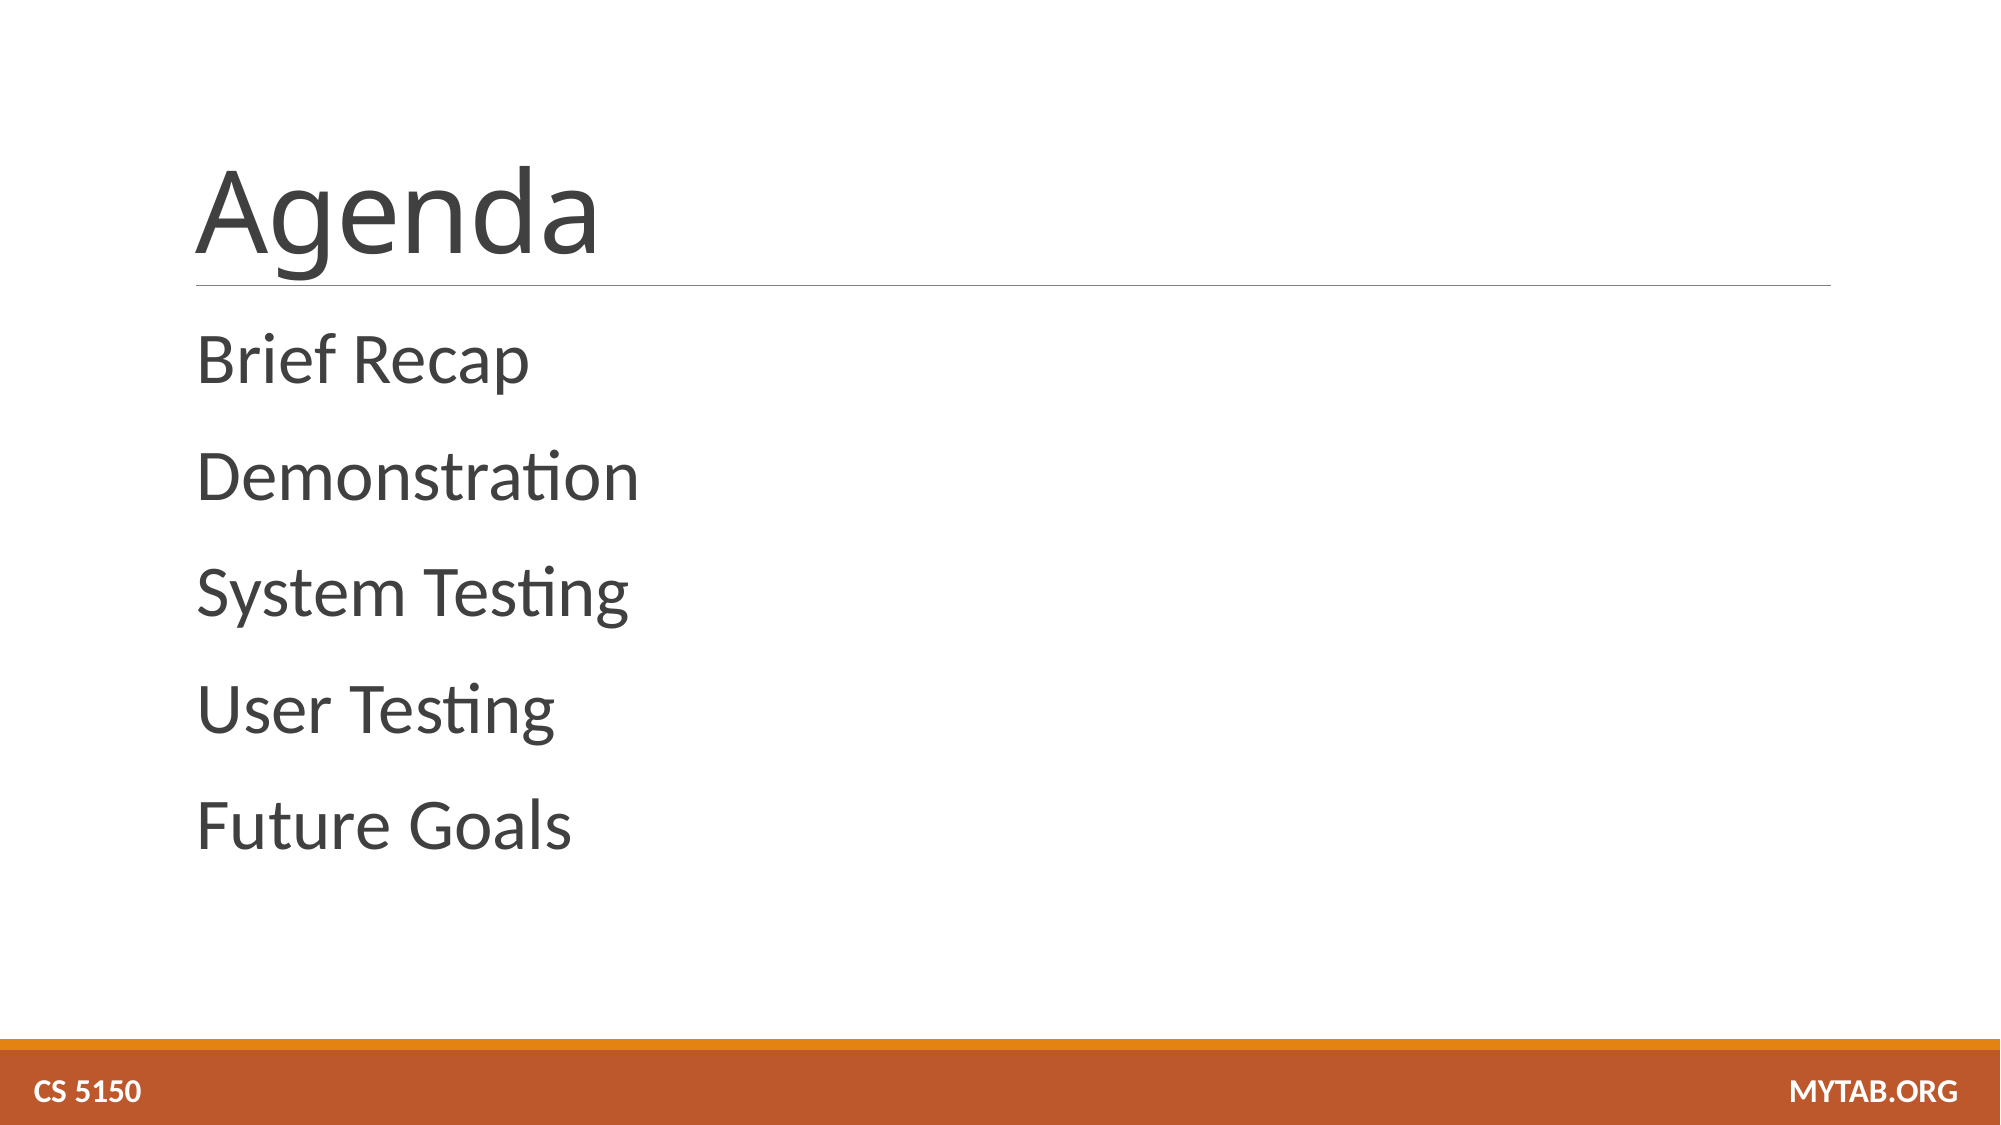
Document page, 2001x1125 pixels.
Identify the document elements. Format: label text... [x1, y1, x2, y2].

list Brief Recap Demonstration System Testing User Testing Future Goals [180, 302, 1830, 963]
footer CS 5150 MYTAB.ORG [19, 1059, 1976, 1120]
title Agenda [180, 47, 1830, 285]
